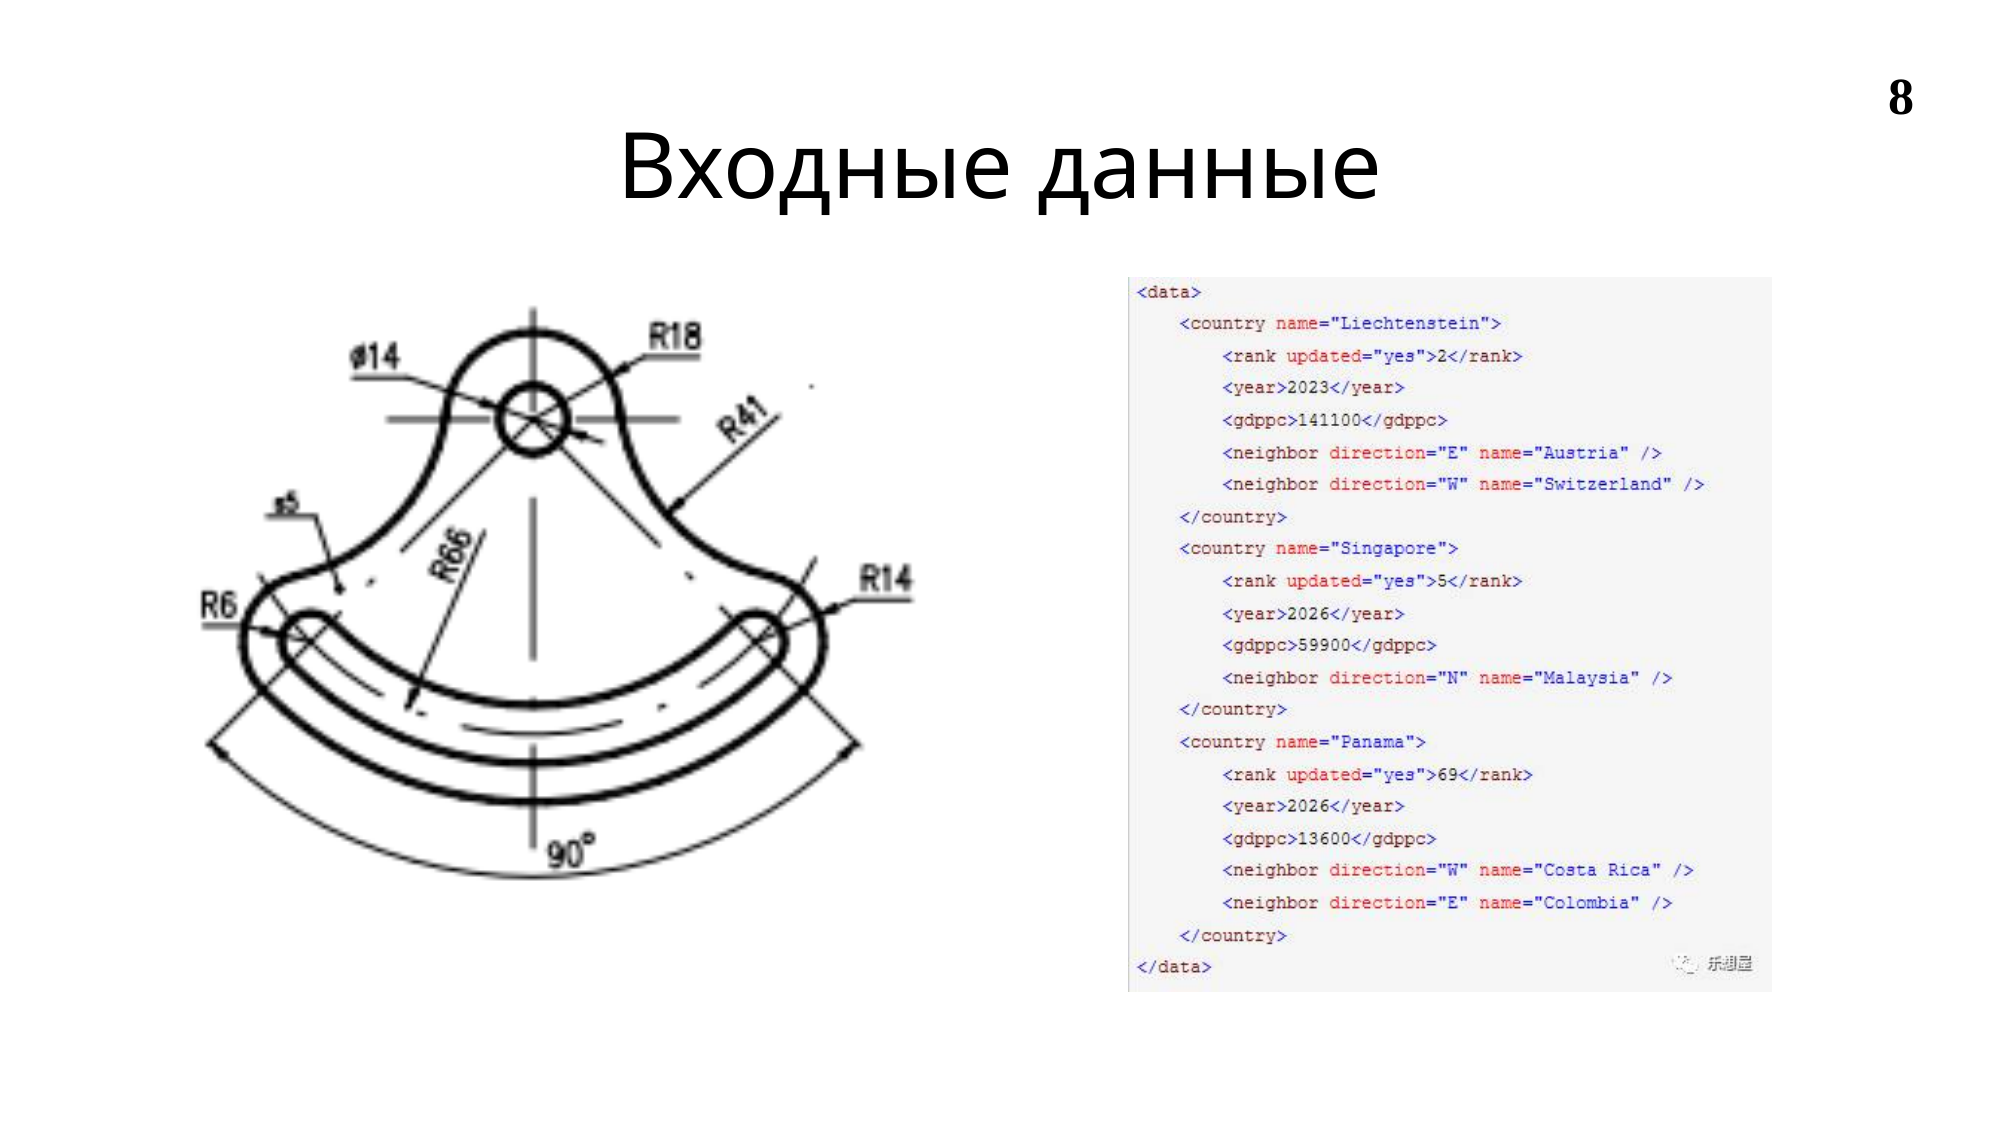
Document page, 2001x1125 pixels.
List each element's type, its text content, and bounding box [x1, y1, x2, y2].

picture [137, 277, 955, 912]
slide_number 8 [1795, 63, 1930, 124]
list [1127, 277, 1772, 992]
title Входные данные [137, 59, 1863, 278]
